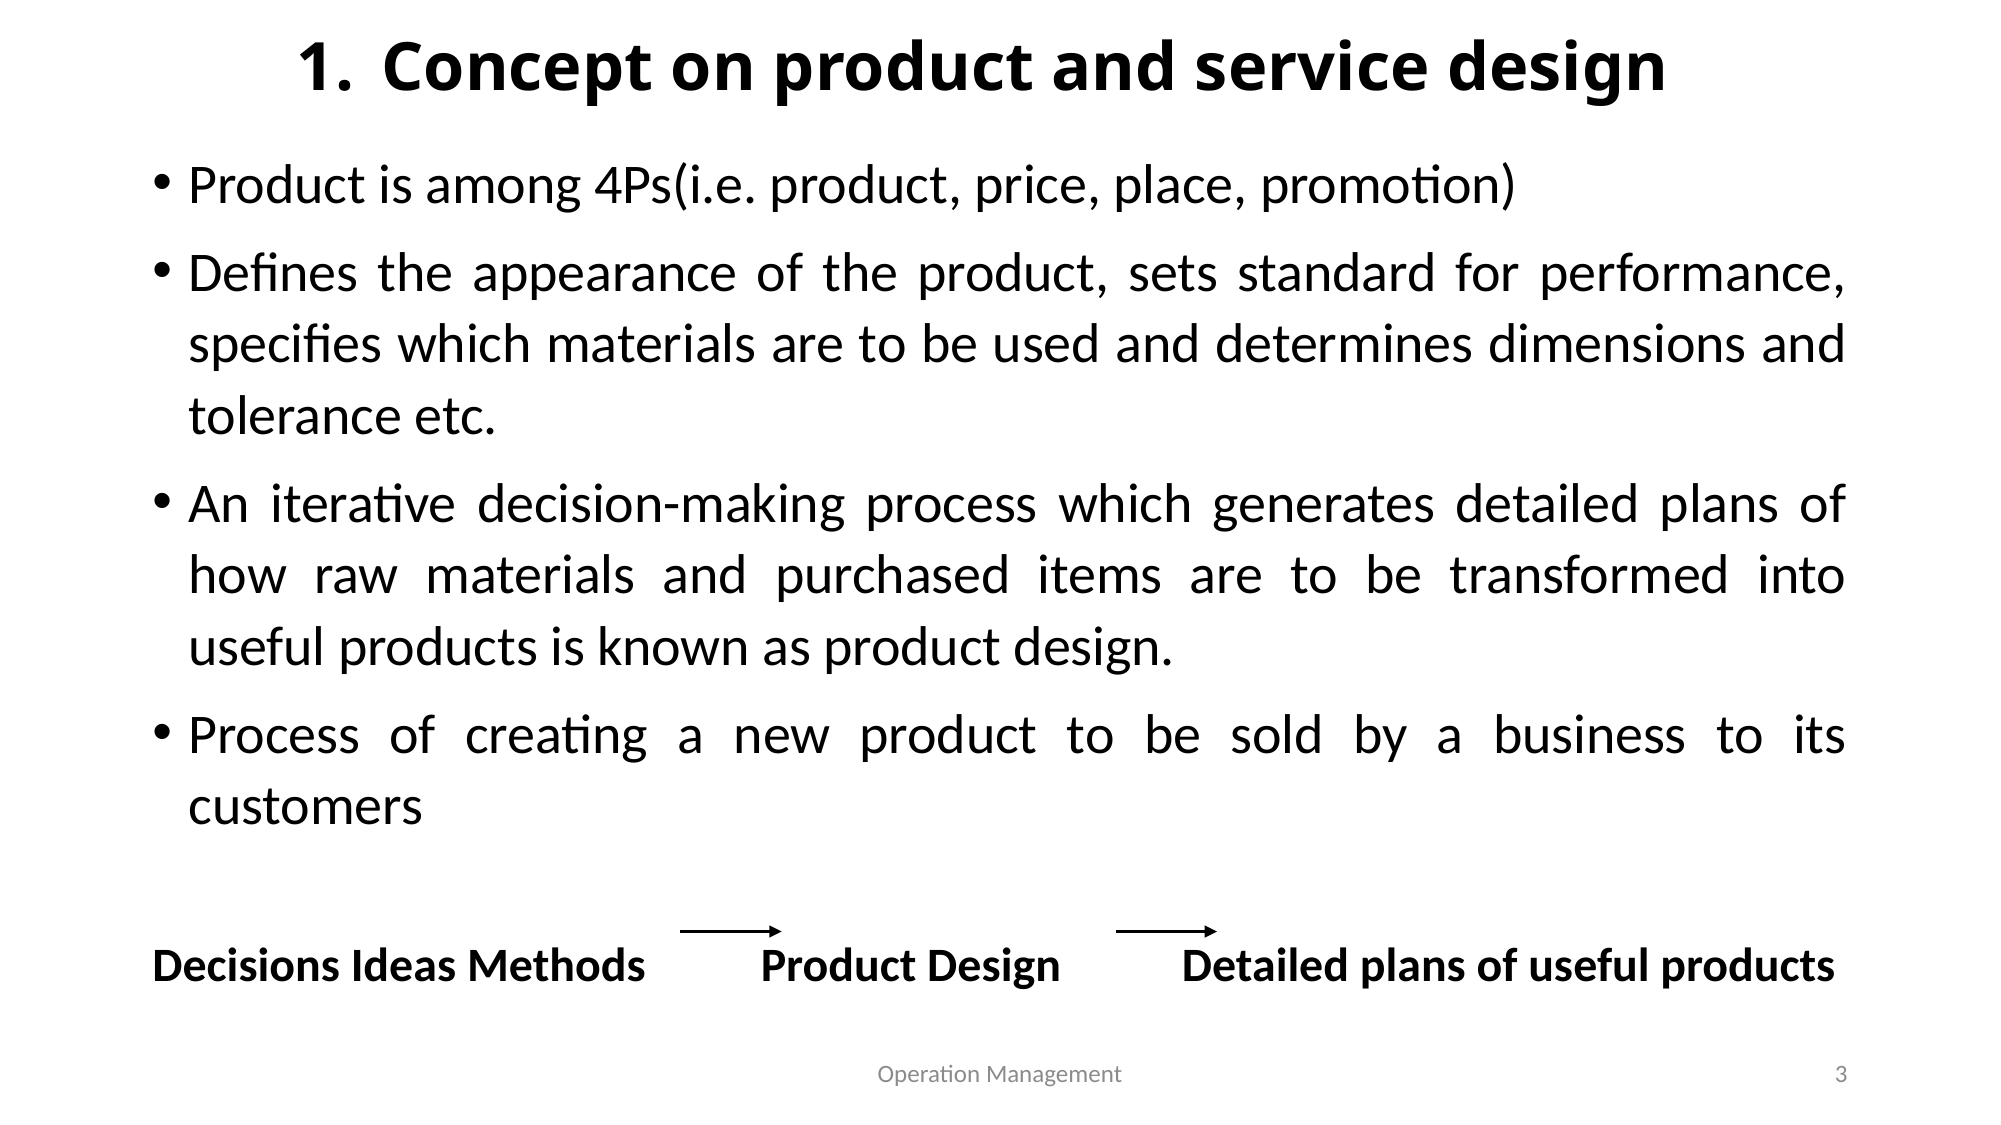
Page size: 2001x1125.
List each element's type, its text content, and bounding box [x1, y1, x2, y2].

slide_number 3 [1412, 1042, 1863, 1103]
list Product is among 4Ps(i.e. product, price, place, promotion) Defines the appearance of the product, sets standard for performance, specifies which materials are to be used and determines dimensions and tolerance etc. An iterative decision-making process which generates detailed plans of how raw materials and purchased items are to be transformed into useful products is known as product design. Process of creating a new product to be sold by a business to its customers Decisions Ideas Methods Product Design Detailed plans of useful products [137, 135, 1863, 1039]
footer Operation Management [662, 1042, 1338, 1103]
title Concept on product and service design [120, 9, 1846, 128]
